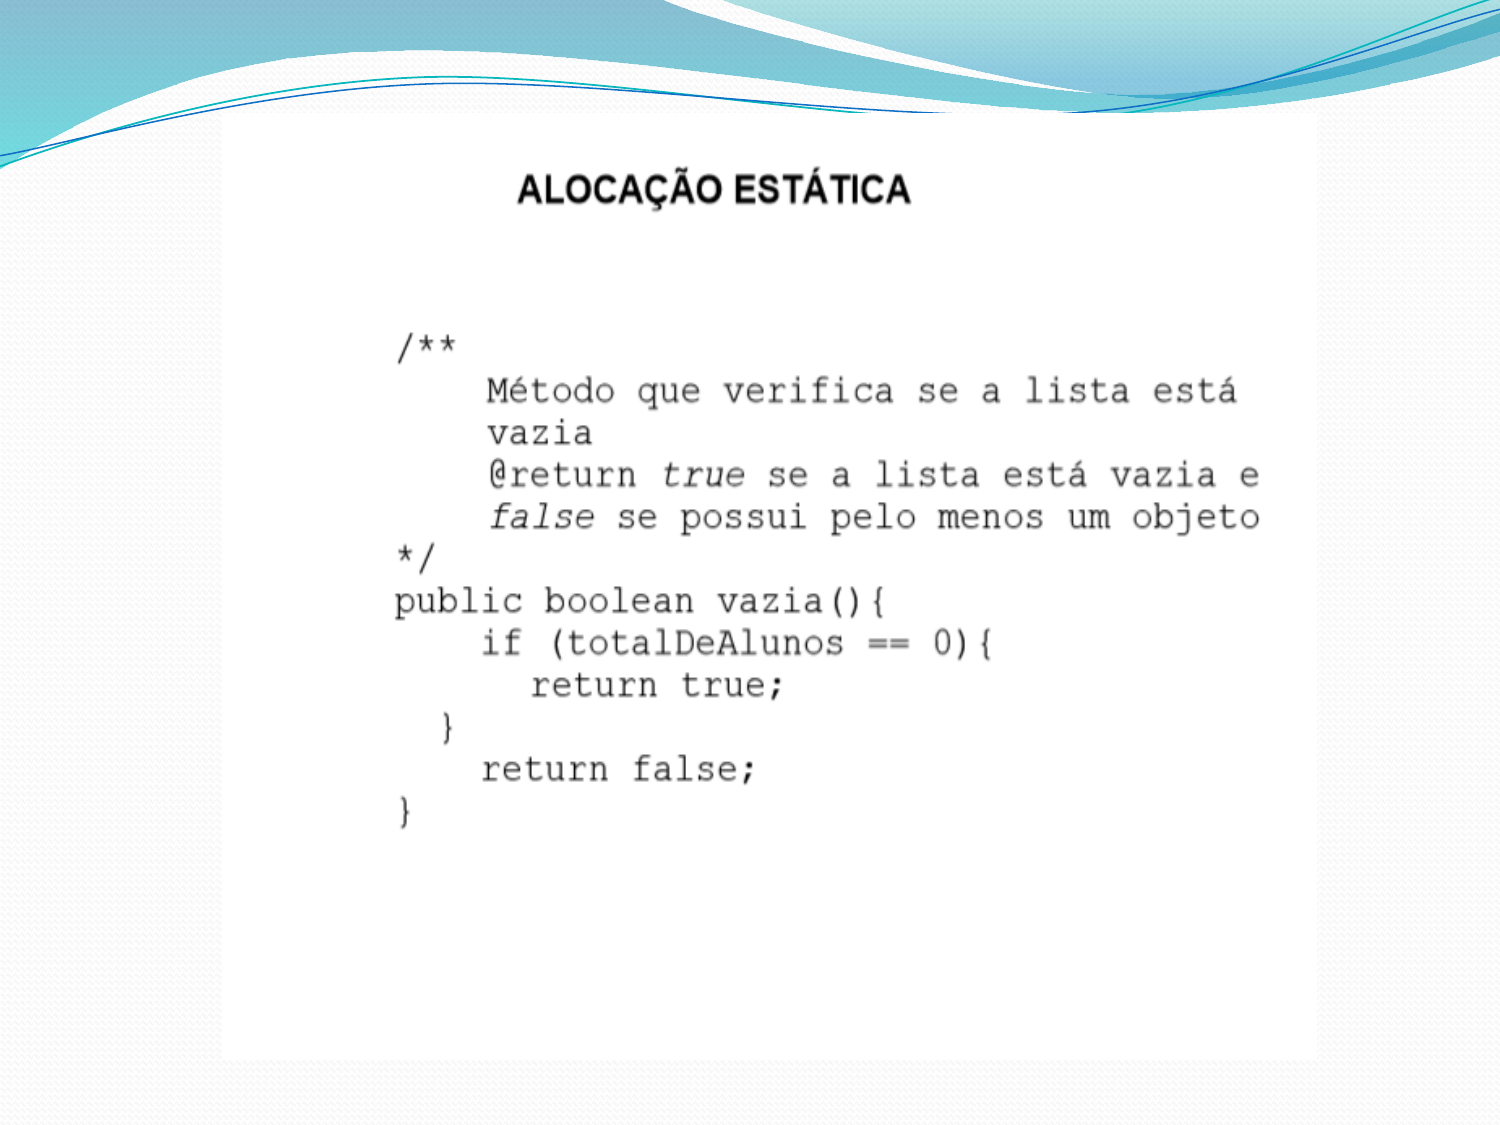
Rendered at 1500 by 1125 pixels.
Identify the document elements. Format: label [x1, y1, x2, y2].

picture [222, 113, 1318, 1059]
